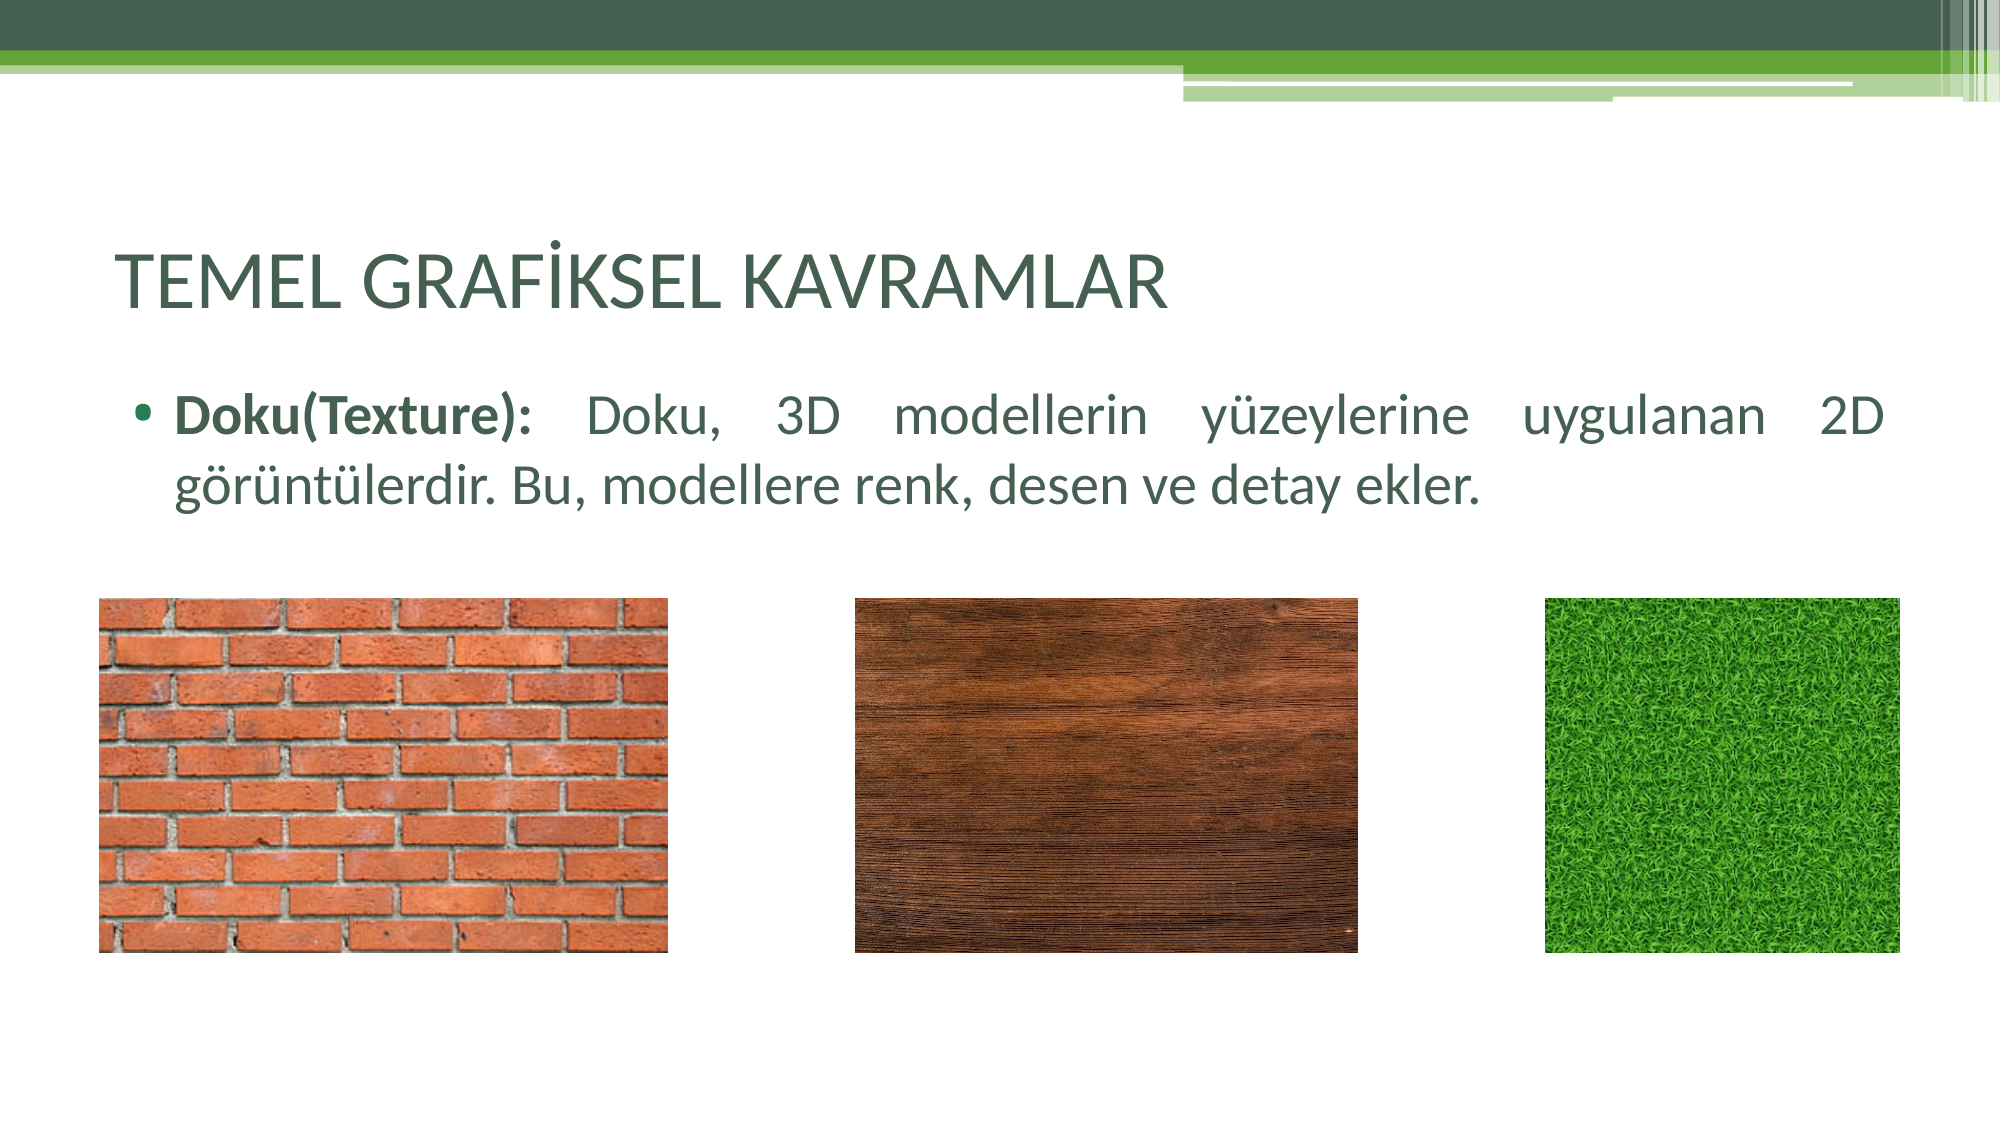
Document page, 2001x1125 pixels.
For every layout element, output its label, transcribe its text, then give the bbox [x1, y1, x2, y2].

list Doku(Texture): Doku, 3D modellerin yüzeylerine uygulanan 2D görüntülerdir. Bu, modellere renk, desen ve detay ekler. [99, 368, 1900, 1079]
picture [1545, 598, 1900, 953]
picture [855, 598, 1358, 953]
picture [99, 598, 668, 953]
title TEMEL GRAFİKSEL KAVRAMLAR [99, 187, 1900, 363]
